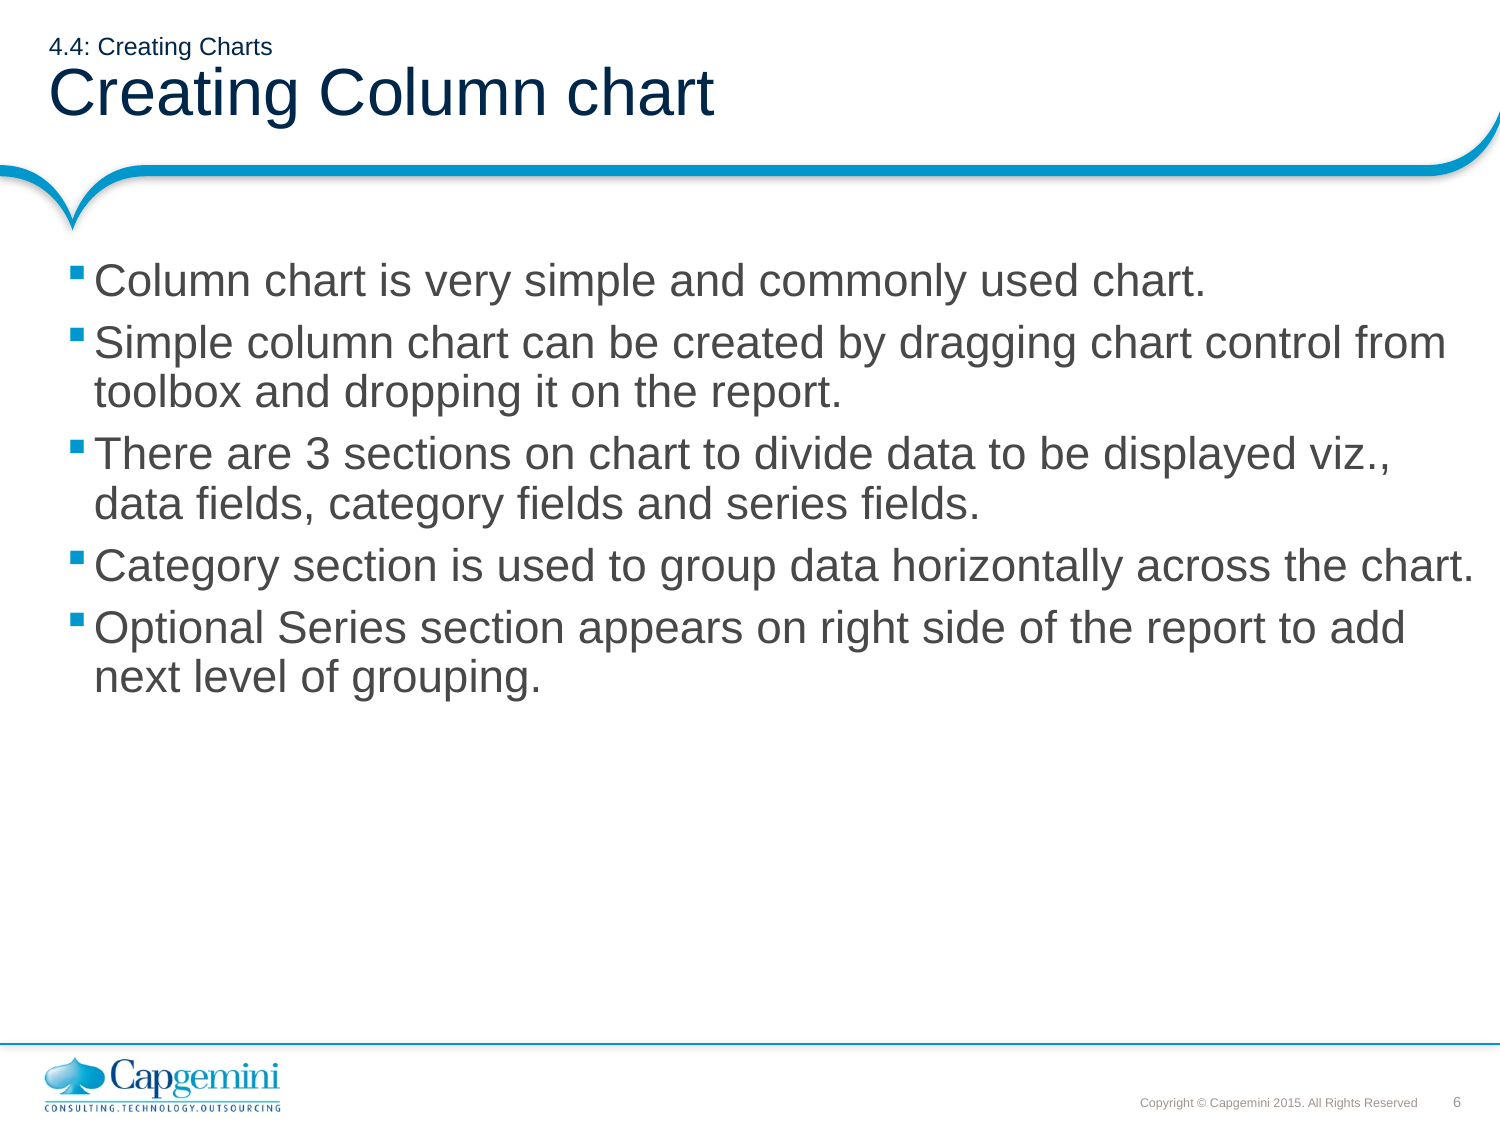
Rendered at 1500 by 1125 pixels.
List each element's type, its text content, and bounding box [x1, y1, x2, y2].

list Column chart is very simple and commonly used chart. Simple column chart can be created by dragging chart control from toolbox and dropping it on the report. There are 3 sections on chart to divide data to be displayed viz., data fields, category fields and series fields. Category section is used to group data horizontally across the chart. Optional Series section appears on right side of the report to add next level of grouping. [48, 245, 1500, 1007]
title 4.4: Creating Charts Creating Column chart [0, 0, 1500, 165]
picture [44, 1056, 281, 1113]
